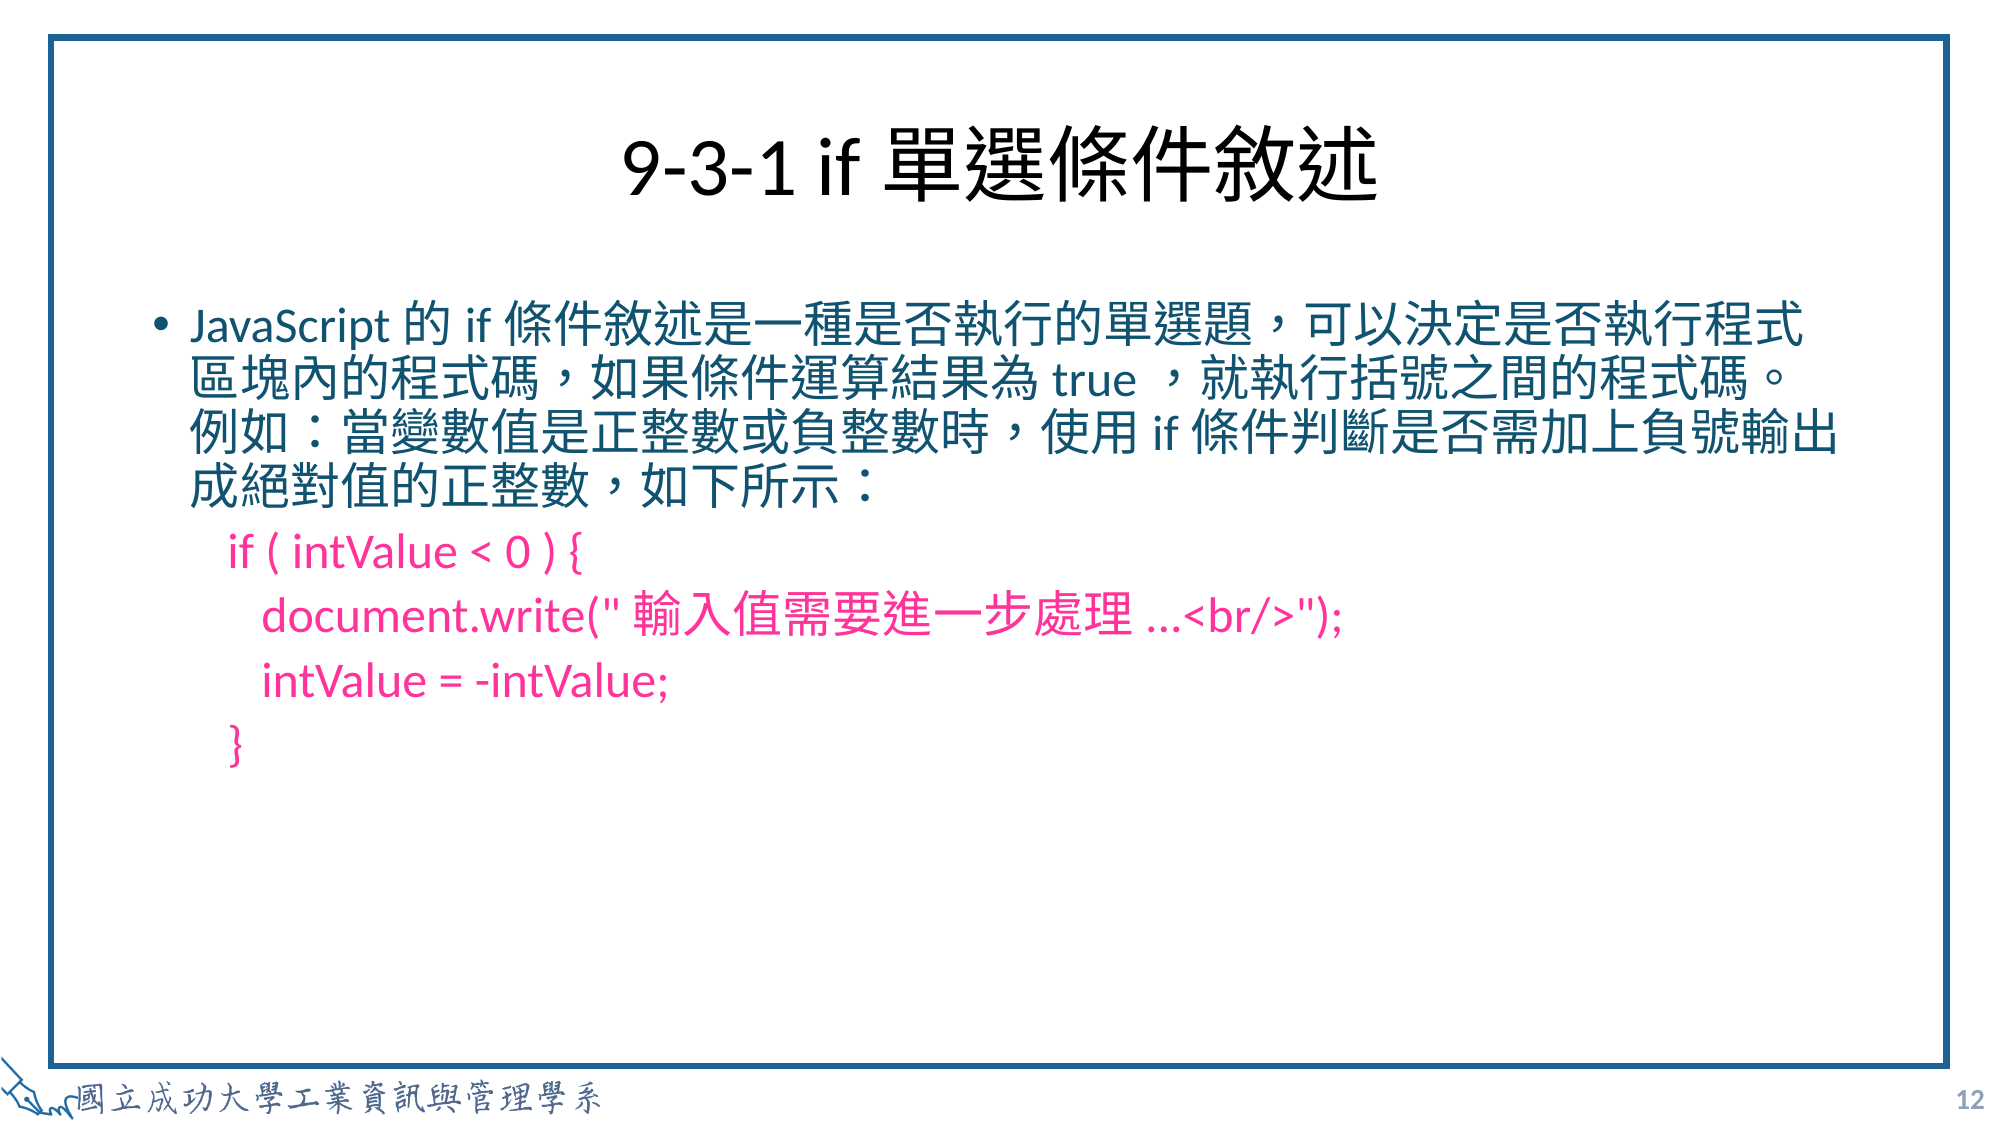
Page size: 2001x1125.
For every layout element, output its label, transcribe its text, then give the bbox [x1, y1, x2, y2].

slide_number 12 [1550, 1067, 2000, 1125]
title 9-3-1 if單選條件敘述 [137, 59, 1863, 278]
list JavaScript的if條件敘述是一種是否執行的單選題，可以決定是否執行程式區塊內的程式碼，如果條件運算結果為true，就執行括號之間的程式碼。例如：當變數值是正整數或負整數時，使用if條件判斷是否需加上負號輸出成絕對值的正整數，如下所示： if ( intValue < 0 ) { document.write("輸入值需要進一步處理...<br/>"); intValue = -intValue; } [137, 291, 1863, 1006]
picture [0, 1049, 80, 1125]
